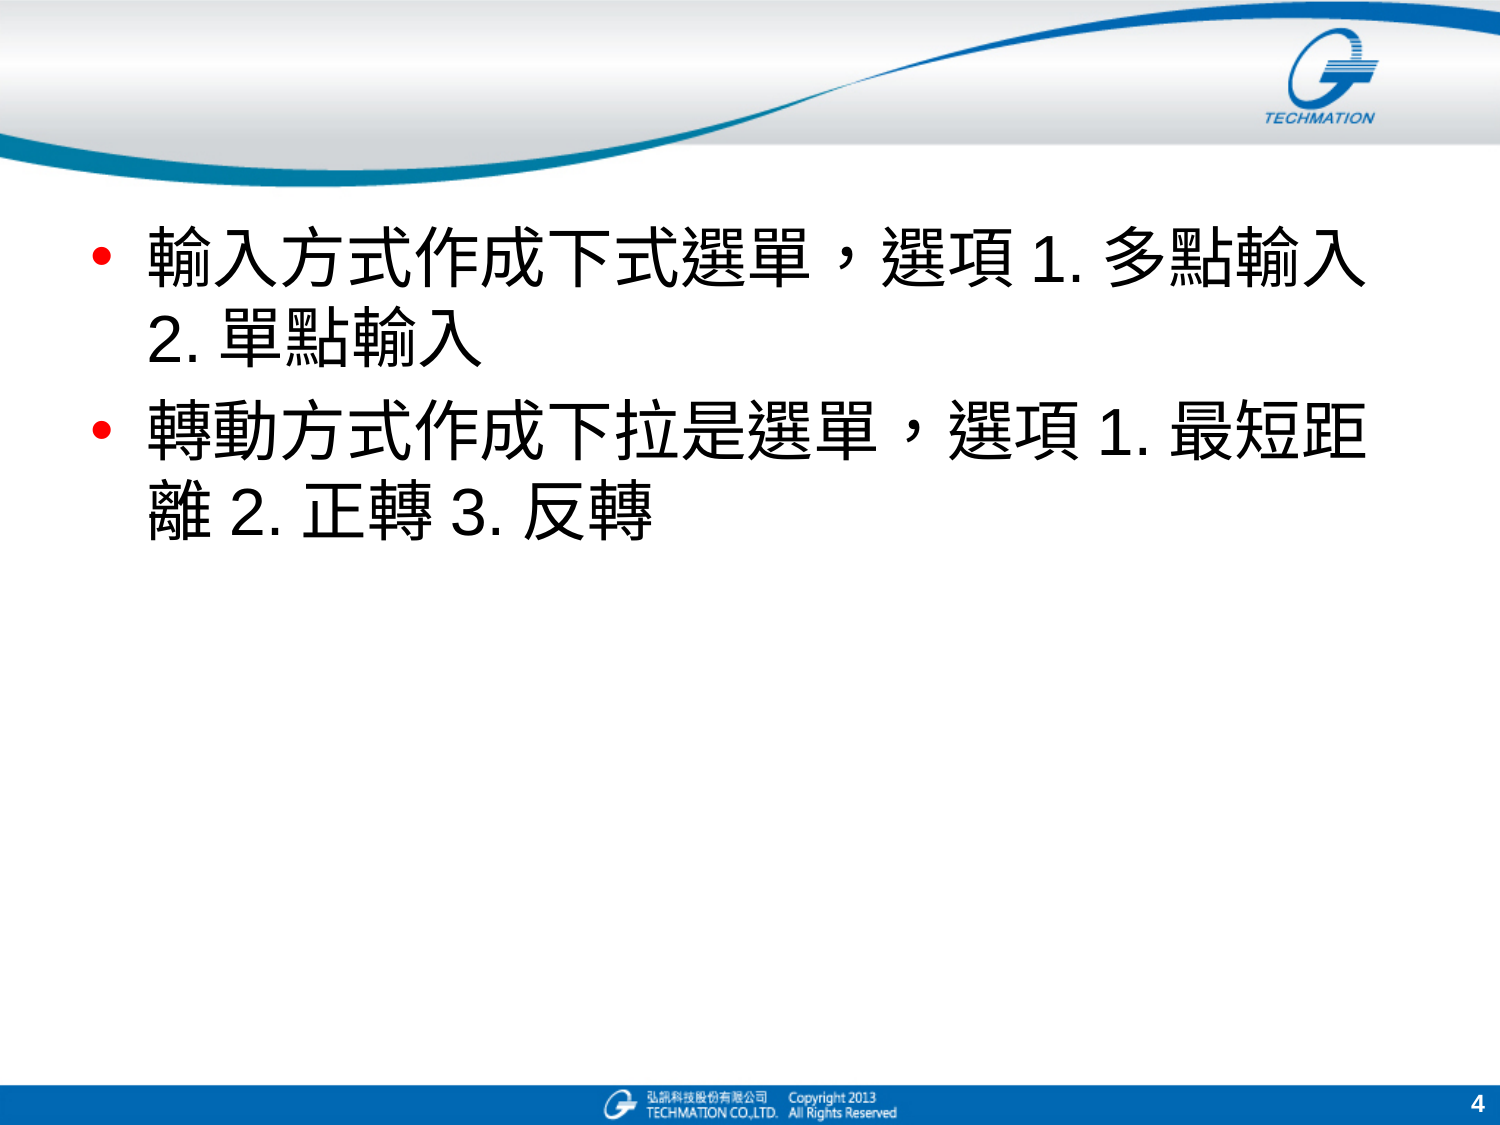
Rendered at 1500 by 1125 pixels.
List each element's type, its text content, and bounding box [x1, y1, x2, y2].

slide_number 3 [1411, 1082, 1500, 1125]
list 輸入方式作成下式選單，選項1.多點輸入2.單點輸入 轉動方式作成下拉是選單，選項1.最短距離2.正轉3.反轉 [75, 208, 1425, 1071]
picture [0, 0, 1500, 1125]
